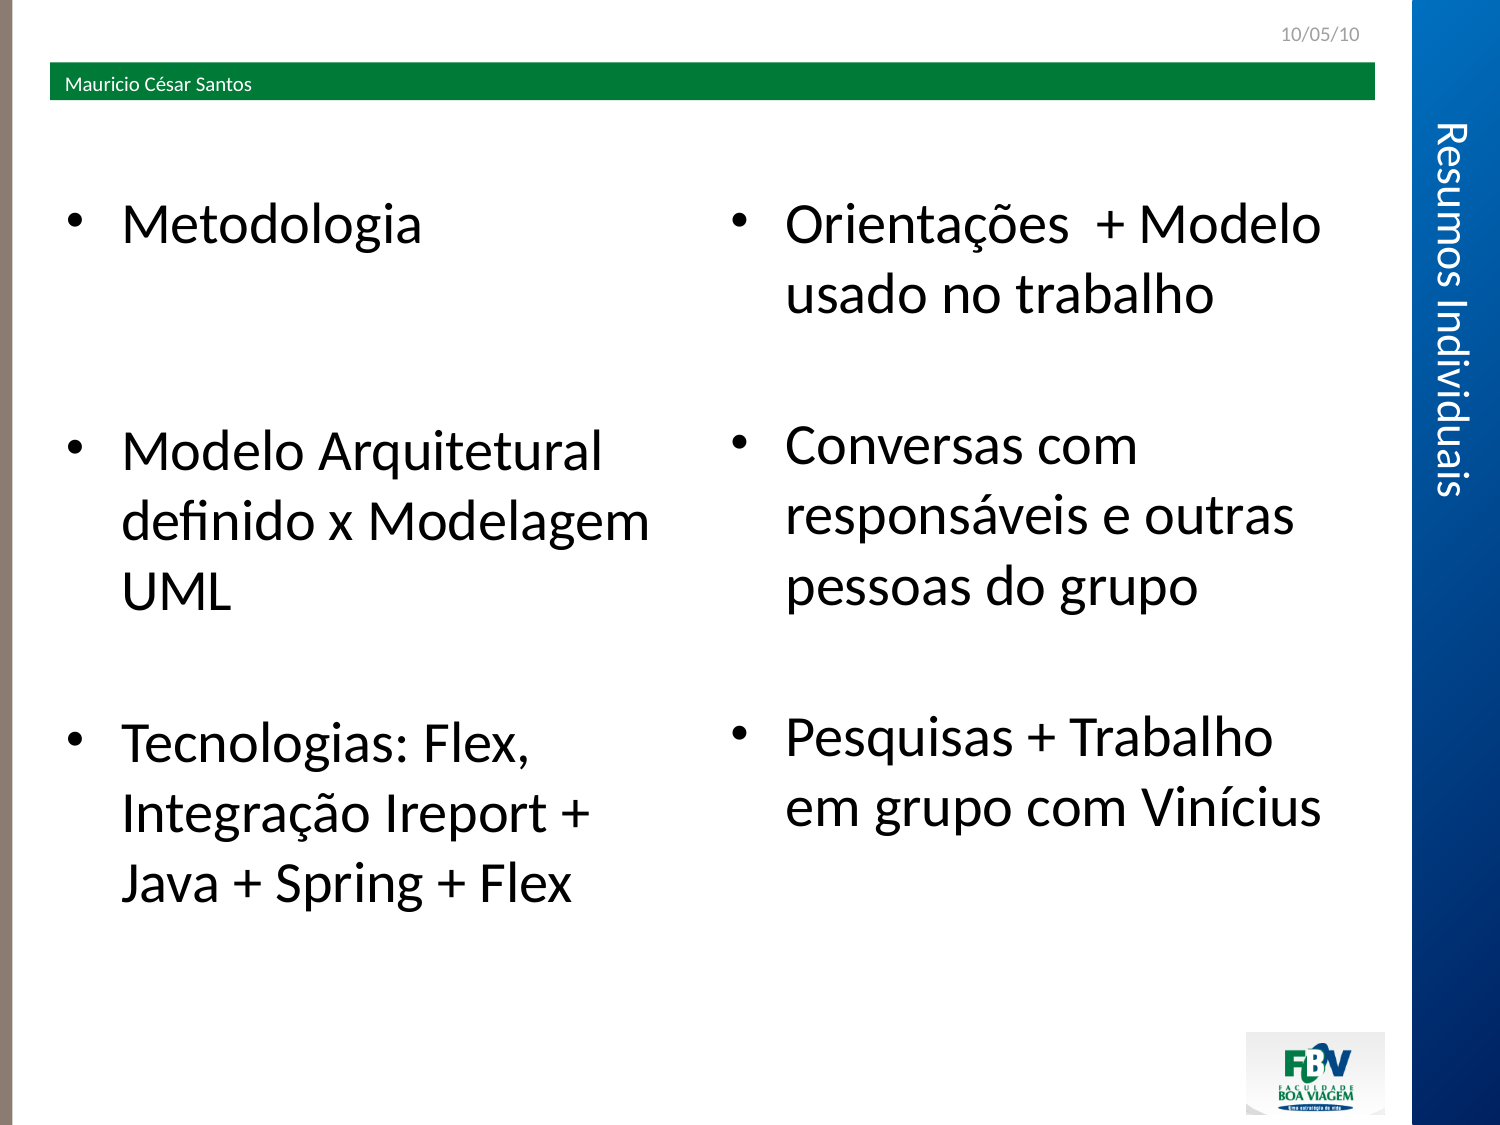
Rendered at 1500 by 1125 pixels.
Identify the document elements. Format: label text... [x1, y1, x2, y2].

list Metodologia Modelo Arquitetural definido x Modelagem UML Tecnologias: Flex, Integração Ireport + Java + Spring + Flex [49, 101, 700, 1025]
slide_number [1149, 12, 1375, 53]
text_box Resumos Individuais [1412, 113, 1500, 1076]
text_box Mauricio César Santos [50, 62, 1375, 101]
picture [1246, 1032, 1385, 1115]
list Orientações + Modelo usado no trabalho Conversas com responsáveis e outras pessoas do grupo Pesquisas + Trabalho em grupo com Vinícius [714, 101, 1377, 1025]
